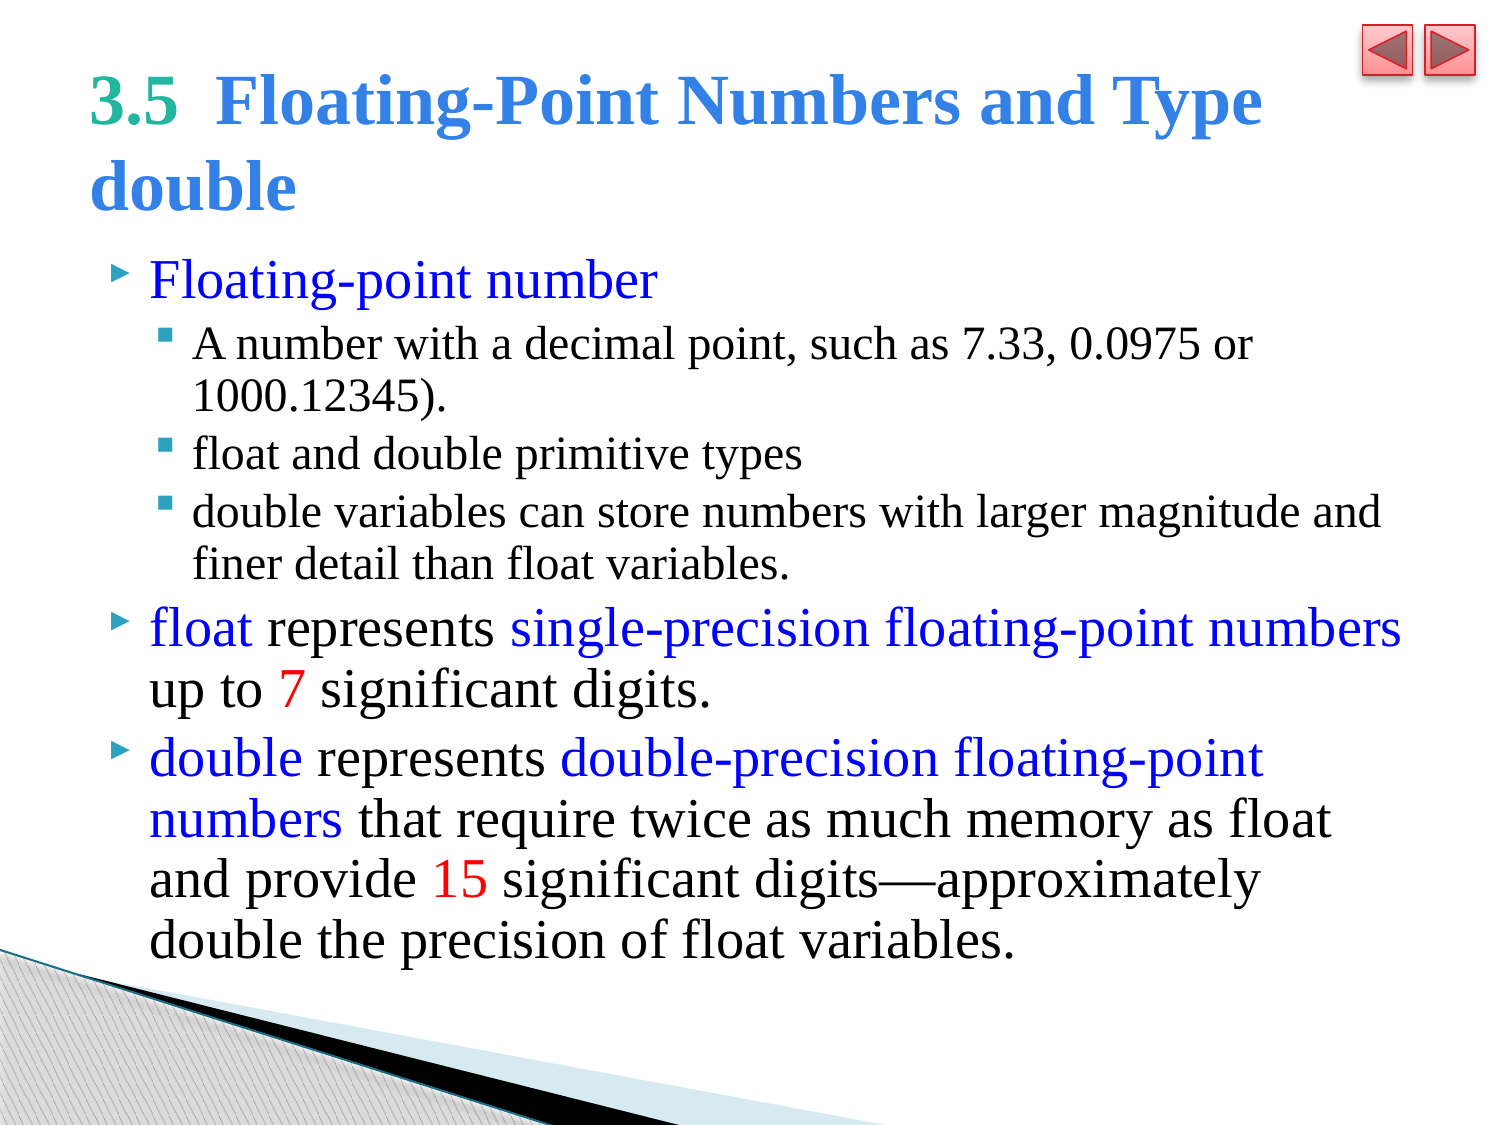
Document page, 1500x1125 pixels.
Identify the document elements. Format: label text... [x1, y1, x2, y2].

title 3.5 Floating-Point Numbers and Type double [75, 45, 1425, 233]
list Floating-point number A number with a decimal point, such as 7.33, 0.0975 or 1000.12345). float and double primitive types double variables can store numbers with larger magnitude and finer detail than float variables. float represents single-precision floating-point numbers up to 7 significant digits. double represents double-precision floating-point numbers that require twice as much memory as float and provide 15 significant digits—approximately double the precision of float variables. [75, 242, 1425, 986]
